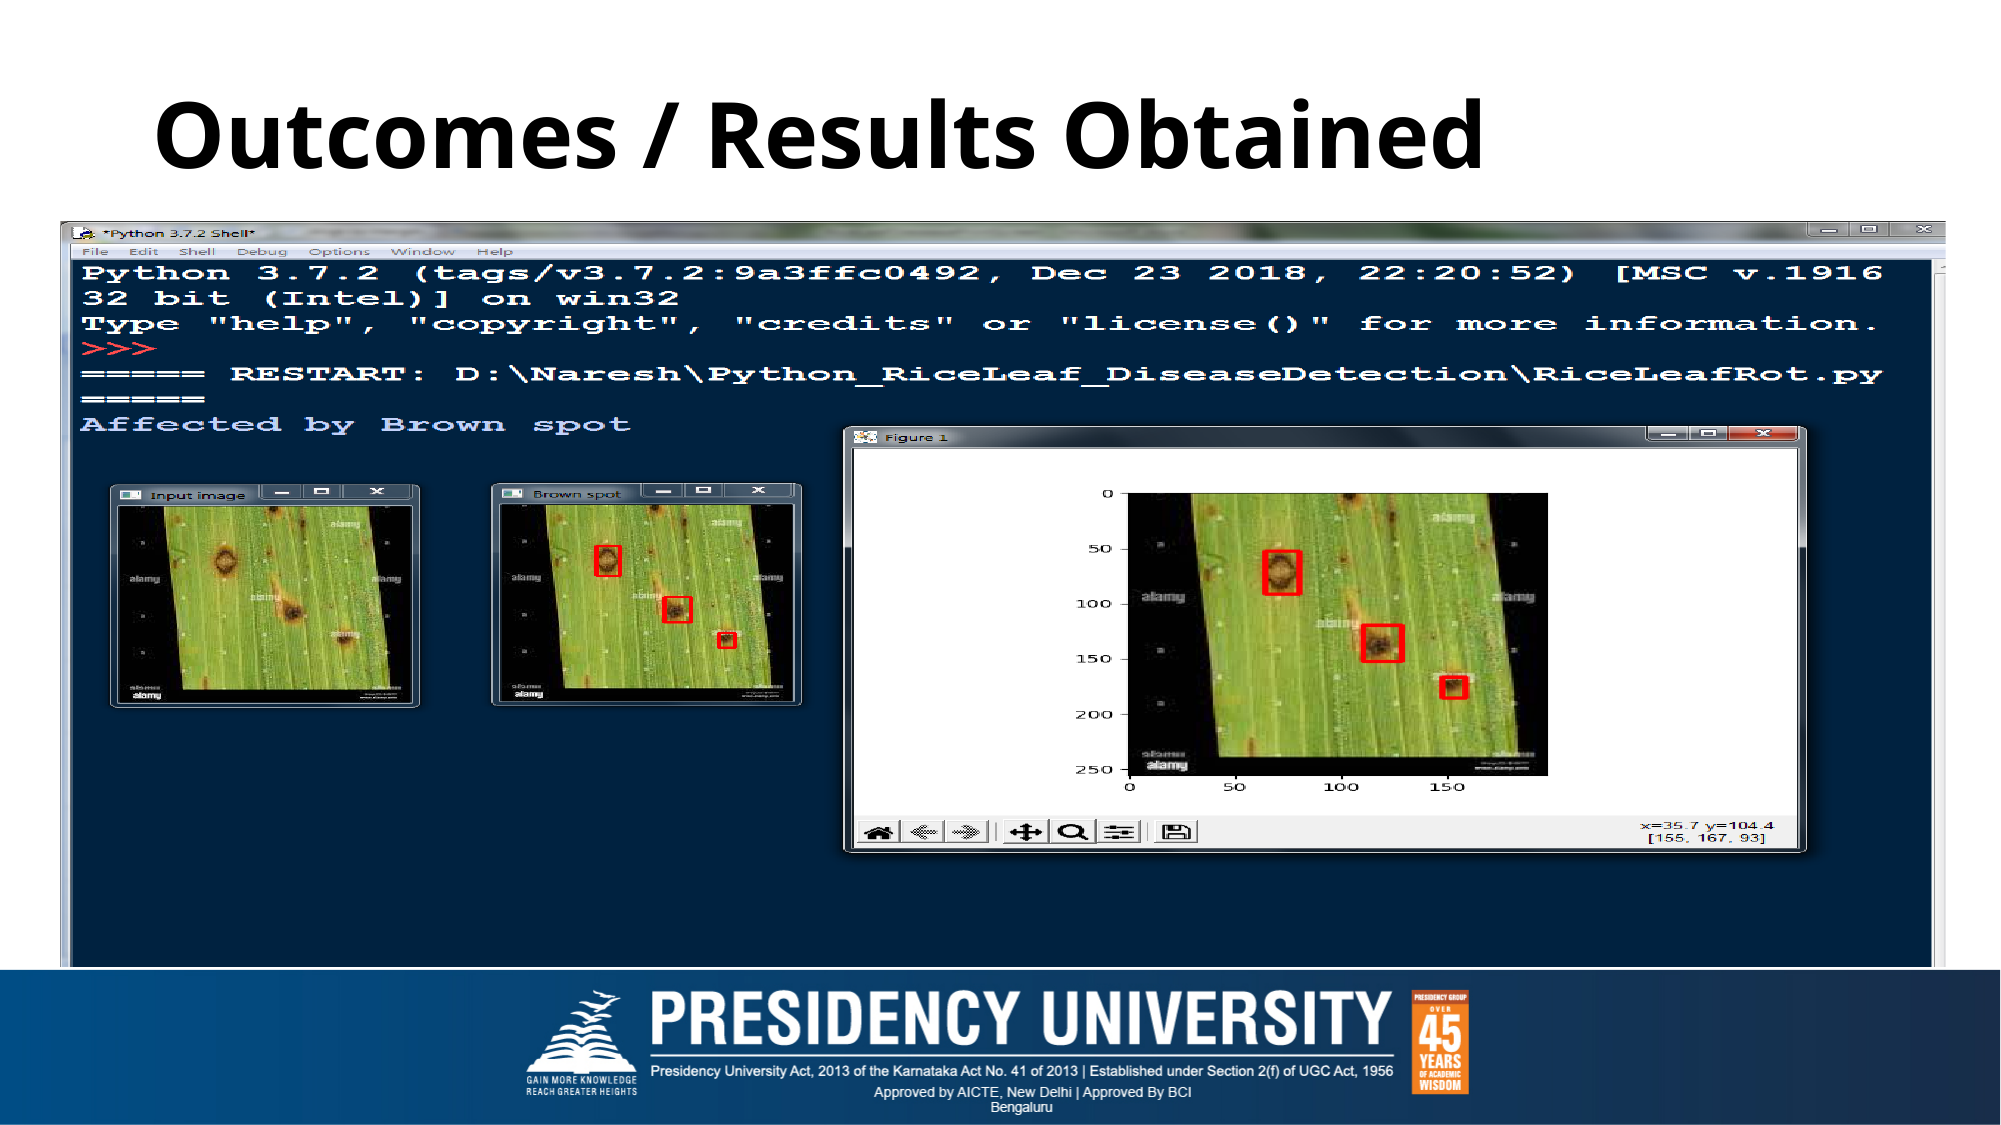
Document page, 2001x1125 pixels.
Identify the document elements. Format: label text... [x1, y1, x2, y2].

title Outcomes / Results Obtained [137, 0, 1863, 221]
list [60, 221, 1946, 966]
picture [0, 0, 2001, 1125]
